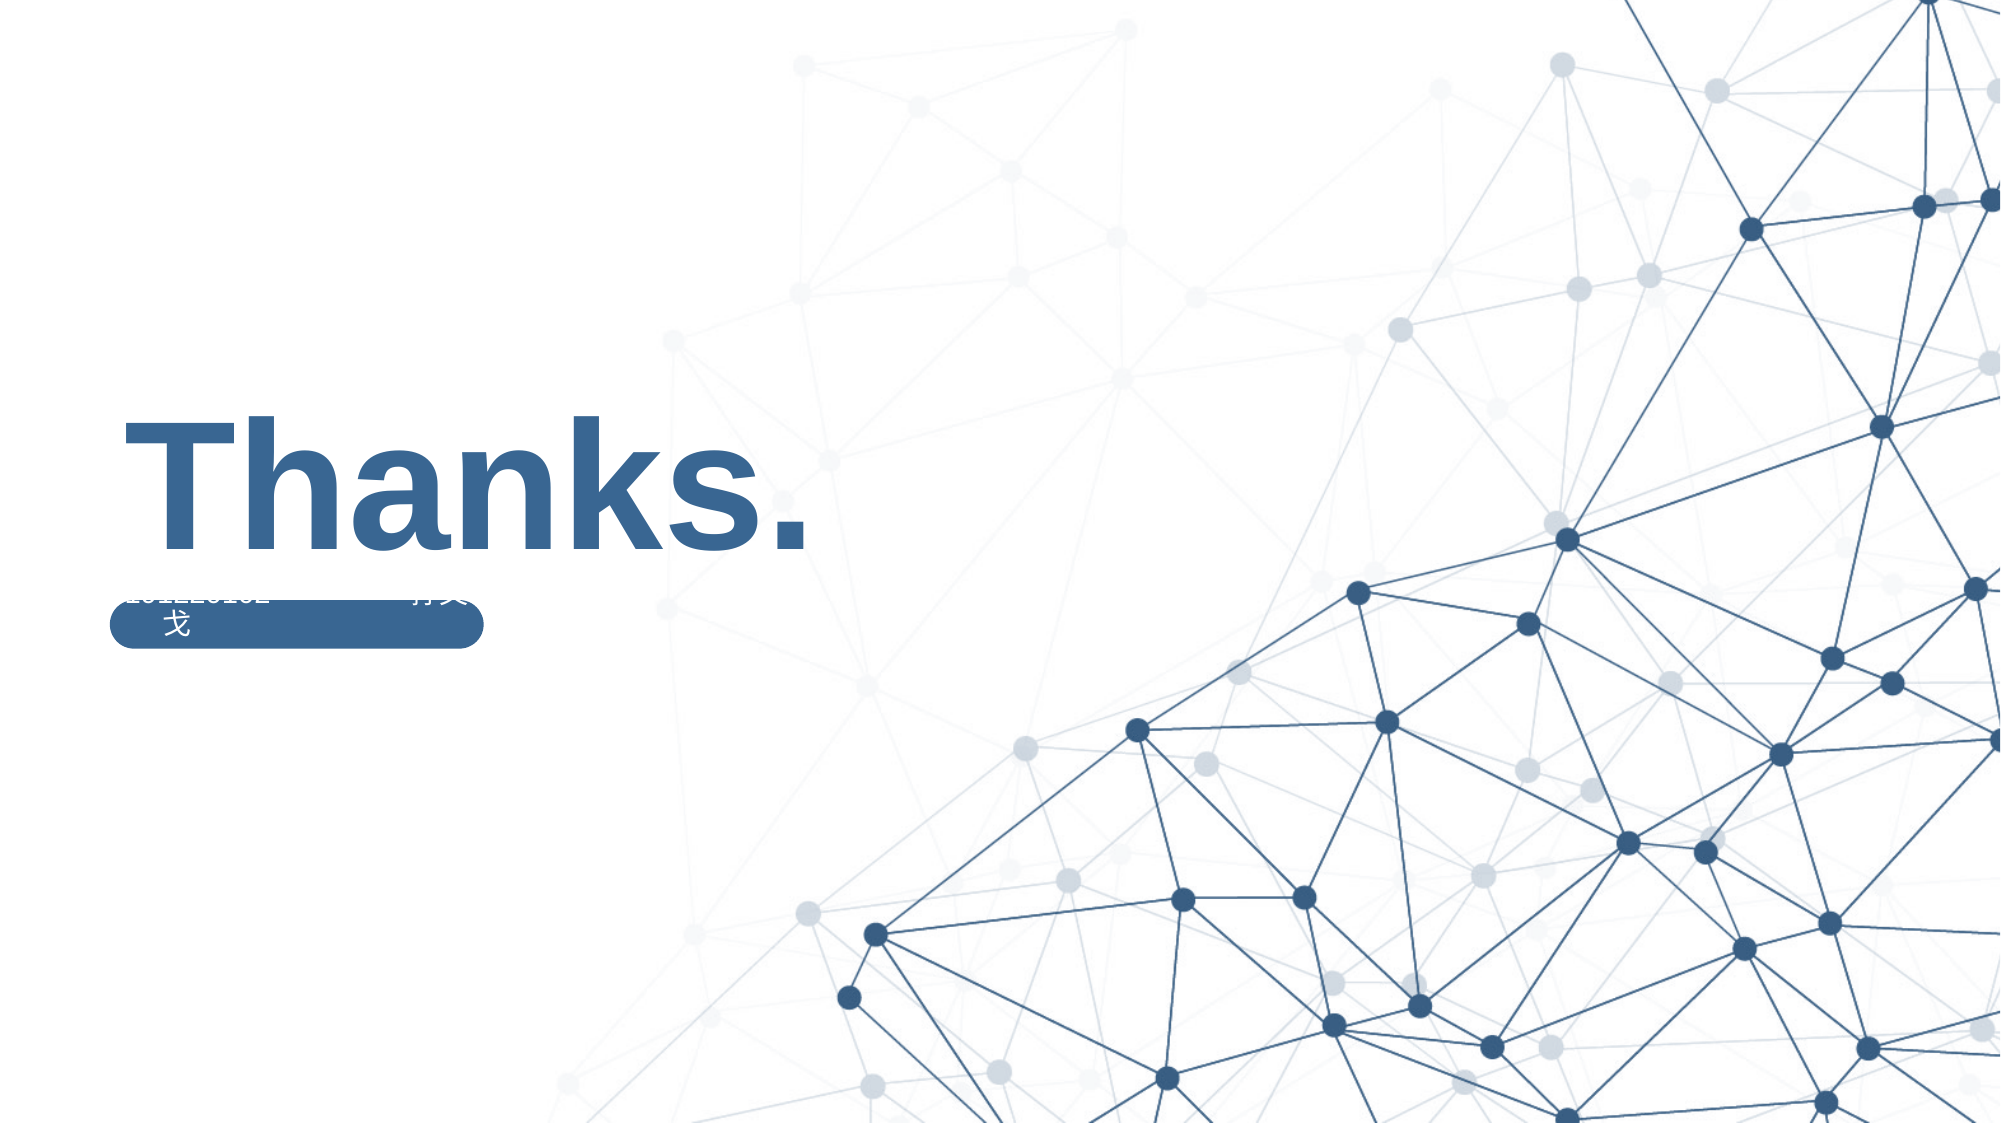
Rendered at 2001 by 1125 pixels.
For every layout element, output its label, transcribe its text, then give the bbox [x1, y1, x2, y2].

title Thanks. [109, 348, 879, 597]
list 191220102 孙文戈 [109, 597, 484, 649]
